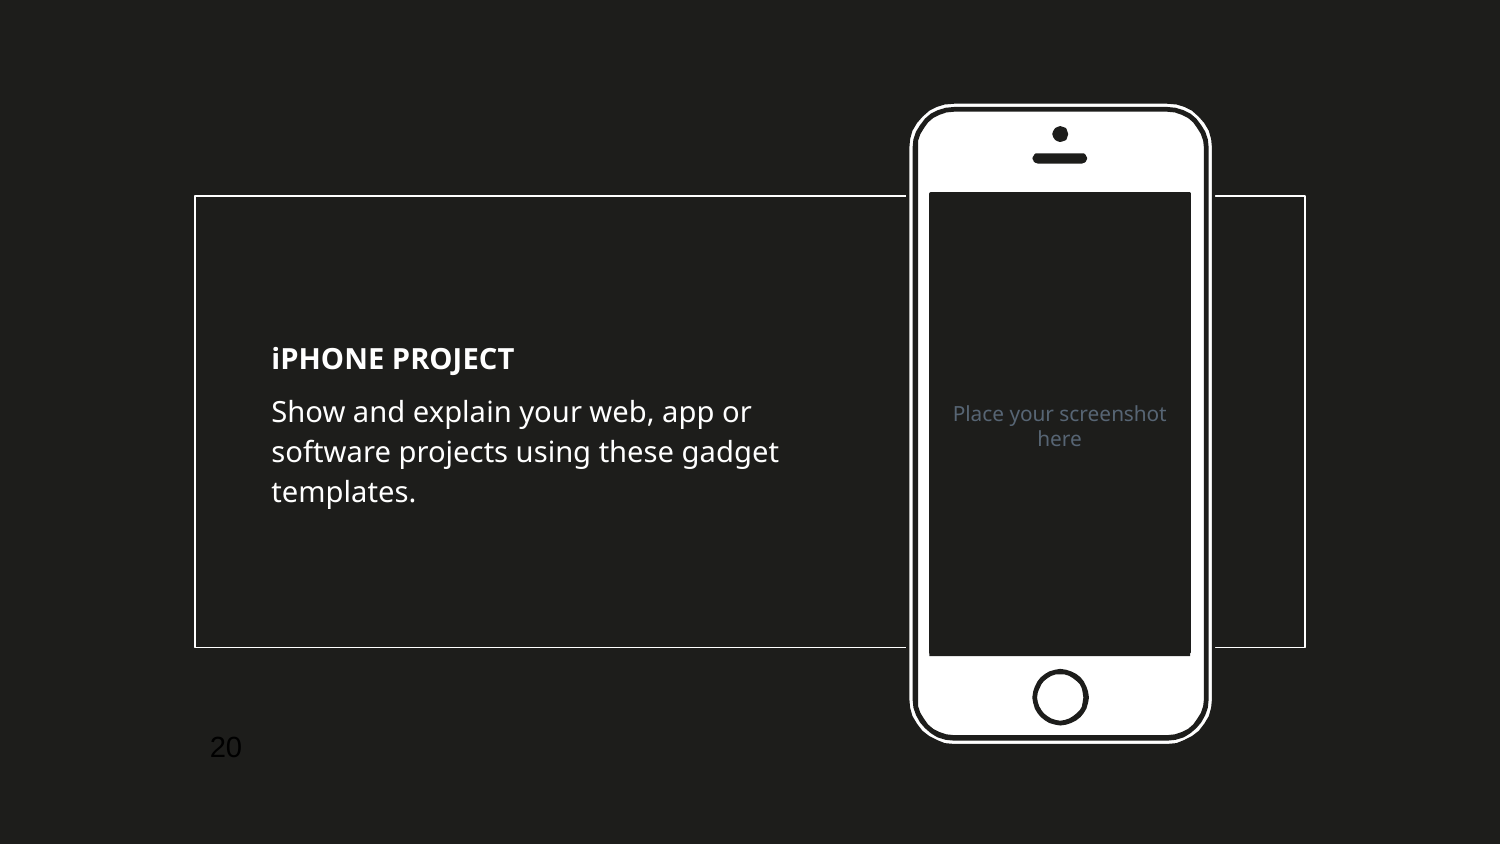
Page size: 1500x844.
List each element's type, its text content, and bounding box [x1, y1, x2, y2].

list iPHONE PROJECT Show and explain your web, app or software projects using these gadget templates. [256, 196, 810, 648]
text_box [907, 102, 1214, 647]
text_box Place your screenshot here [929, 195, 1191, 647]
slide_number 20 [194, 647, 1306, 844]
